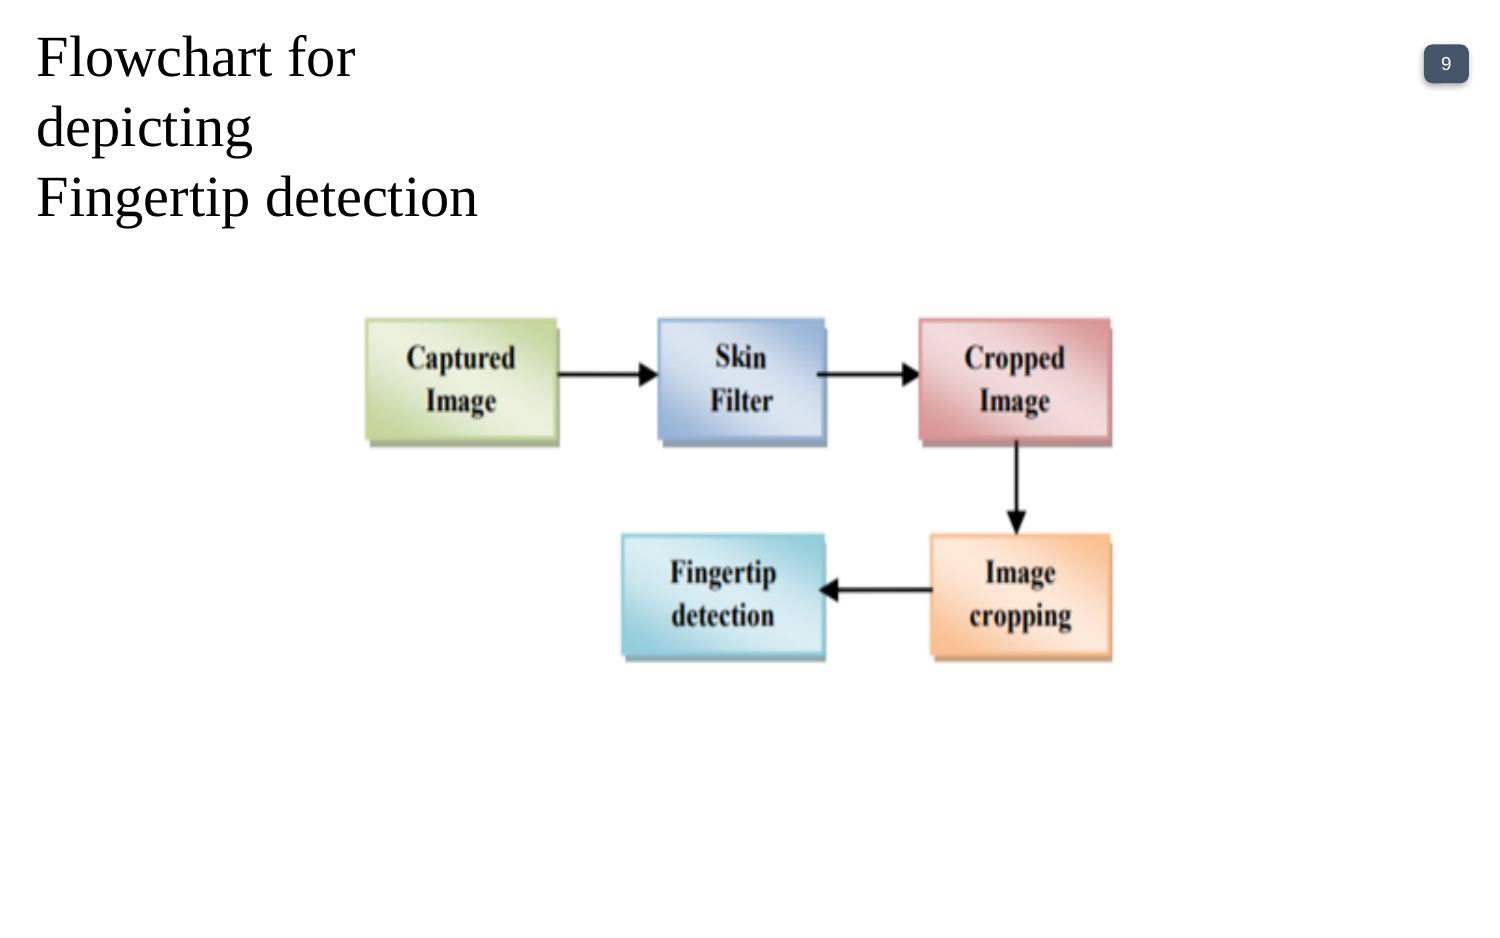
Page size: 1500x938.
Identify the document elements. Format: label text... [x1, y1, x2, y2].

picture [359, 310, 1123, 676]
text_box Flowchart for depicting Fingertip detection [21, 10, 507, 235]
